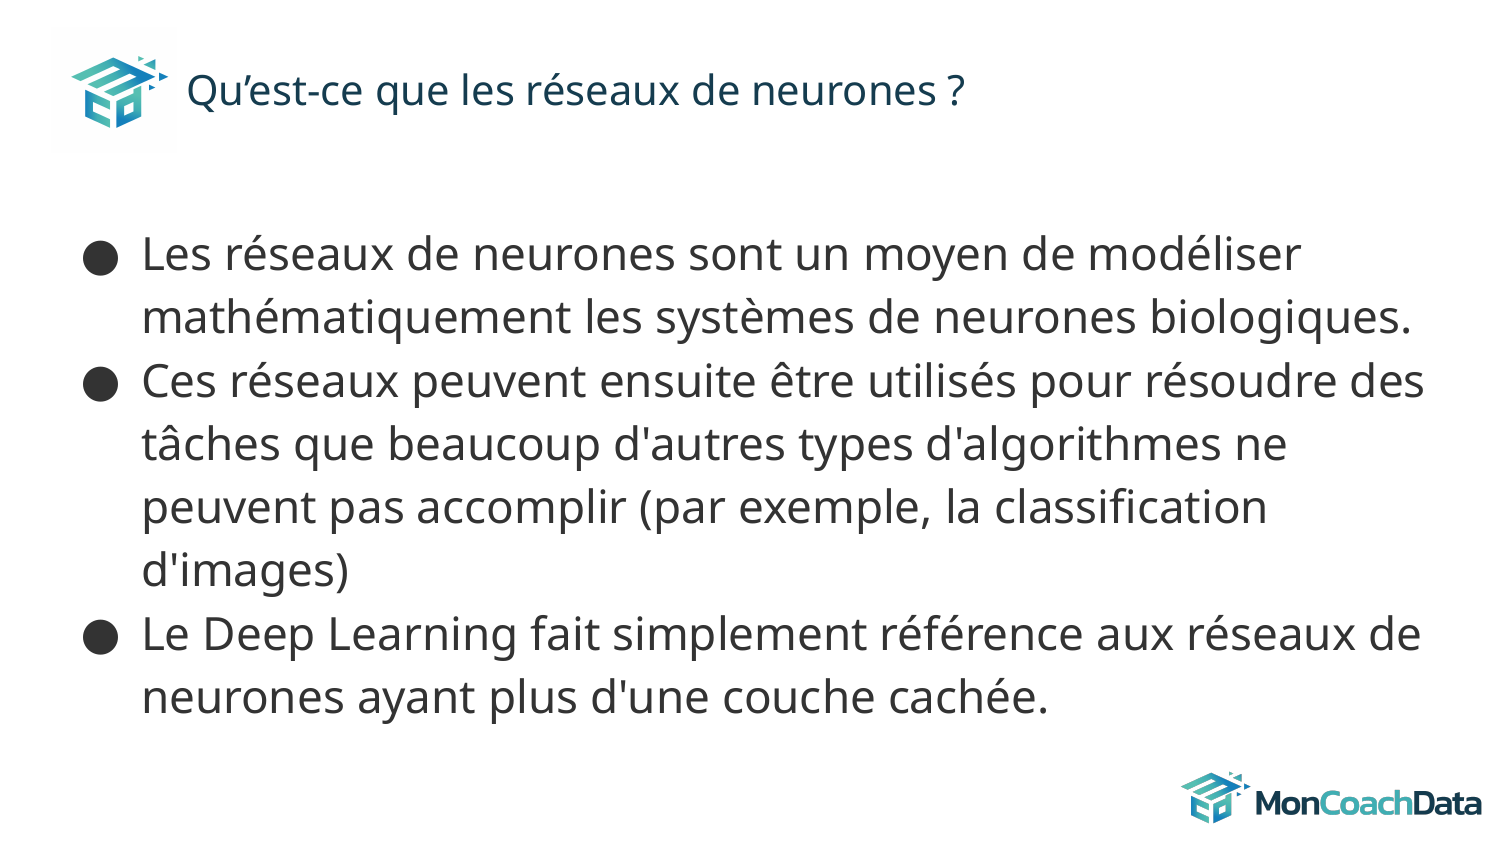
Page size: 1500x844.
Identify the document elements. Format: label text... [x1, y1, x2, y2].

text_box Les réseaux de neurones sont un moyen de modéliser mathématiquement les systèmes de neurones biologiques. Ces réseaux peuvent ensuite être utilisés pour résoudre des tâches que beaucoup d'autres types d'algorithmes ne peuvent pas accomplir (par exemple, la classification d'images) Le Deep Learning fait simplement référence aux réseaux de neurones ayant plus d'une couche cachée. [51, 201, 1449, 750]
title Qu’est-ce que les réseaux de neurones ? [171, 48, 1449, 143]
picture [1162, 750, 1500, 844]
picture [51, 27, 177, 153]
text_box [170, 34, 1330, 157]
